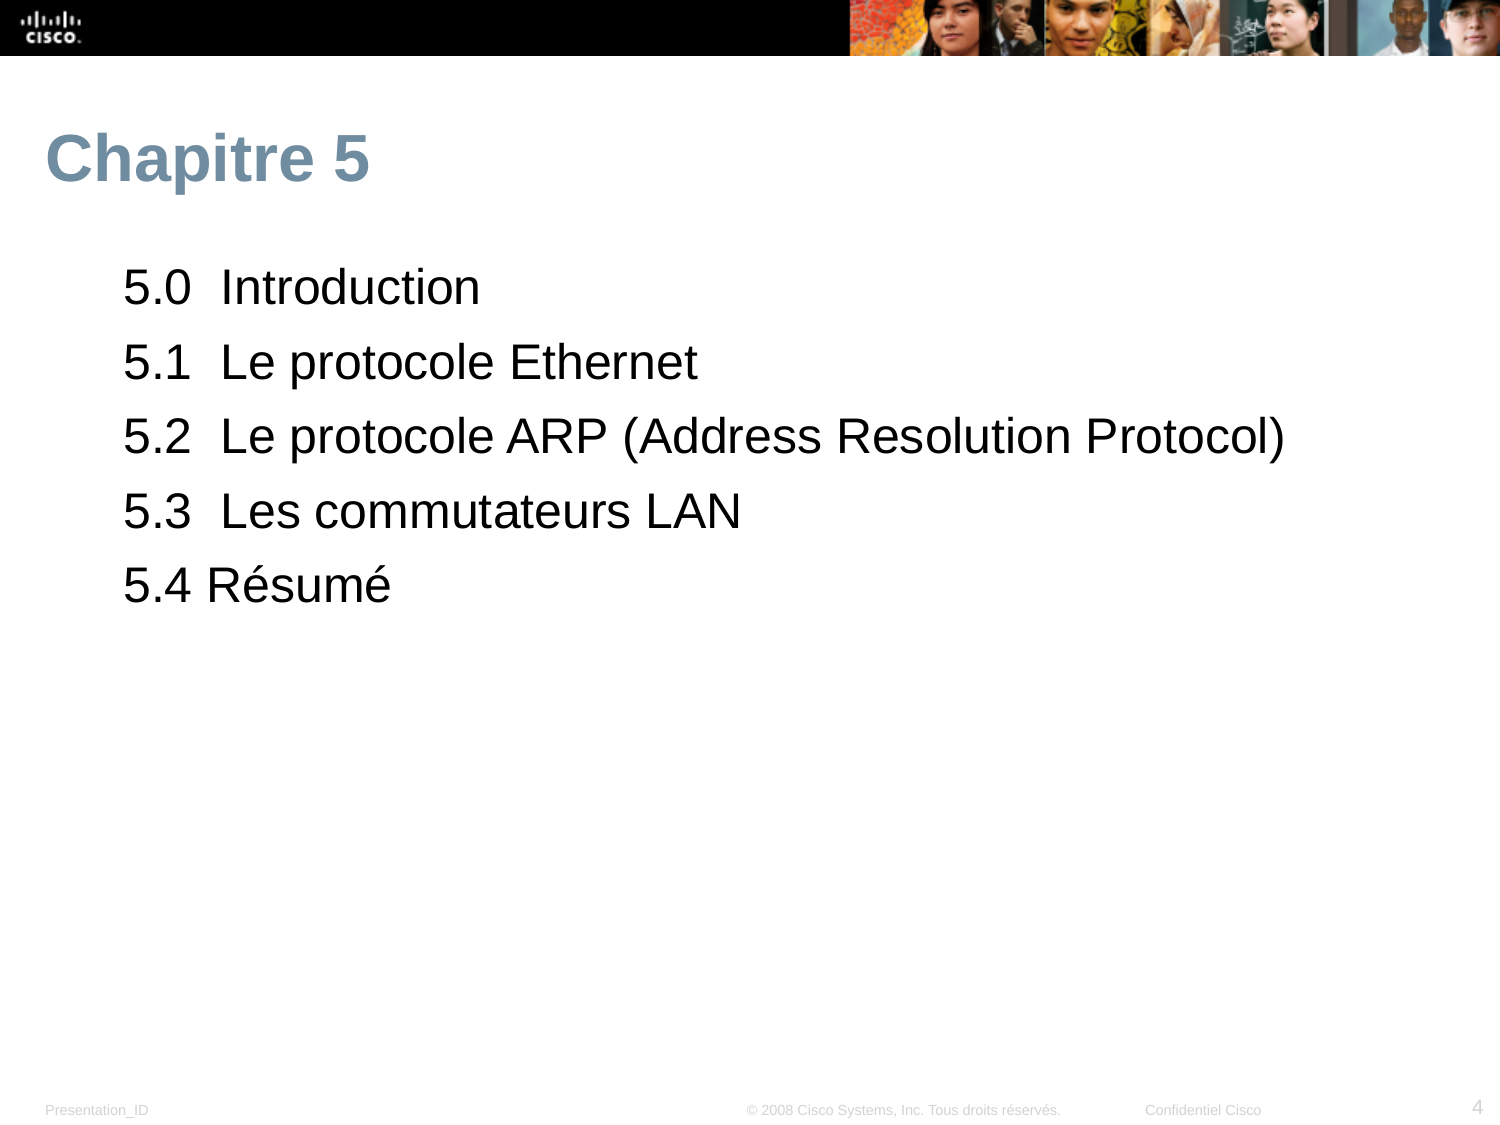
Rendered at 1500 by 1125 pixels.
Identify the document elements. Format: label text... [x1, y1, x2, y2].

picture [0, 0, 1500, 56]
title Chapitre 5 [31, 64, 1471, 203]
list 5.0 Introduction 5.1 Le protocole Ethernet 5.2 Le protocole ARP (Address Resolution Protocol) 5.3 Les commutateurs LAN 5.4 Résumé [34, 252, 1468, 1061]
